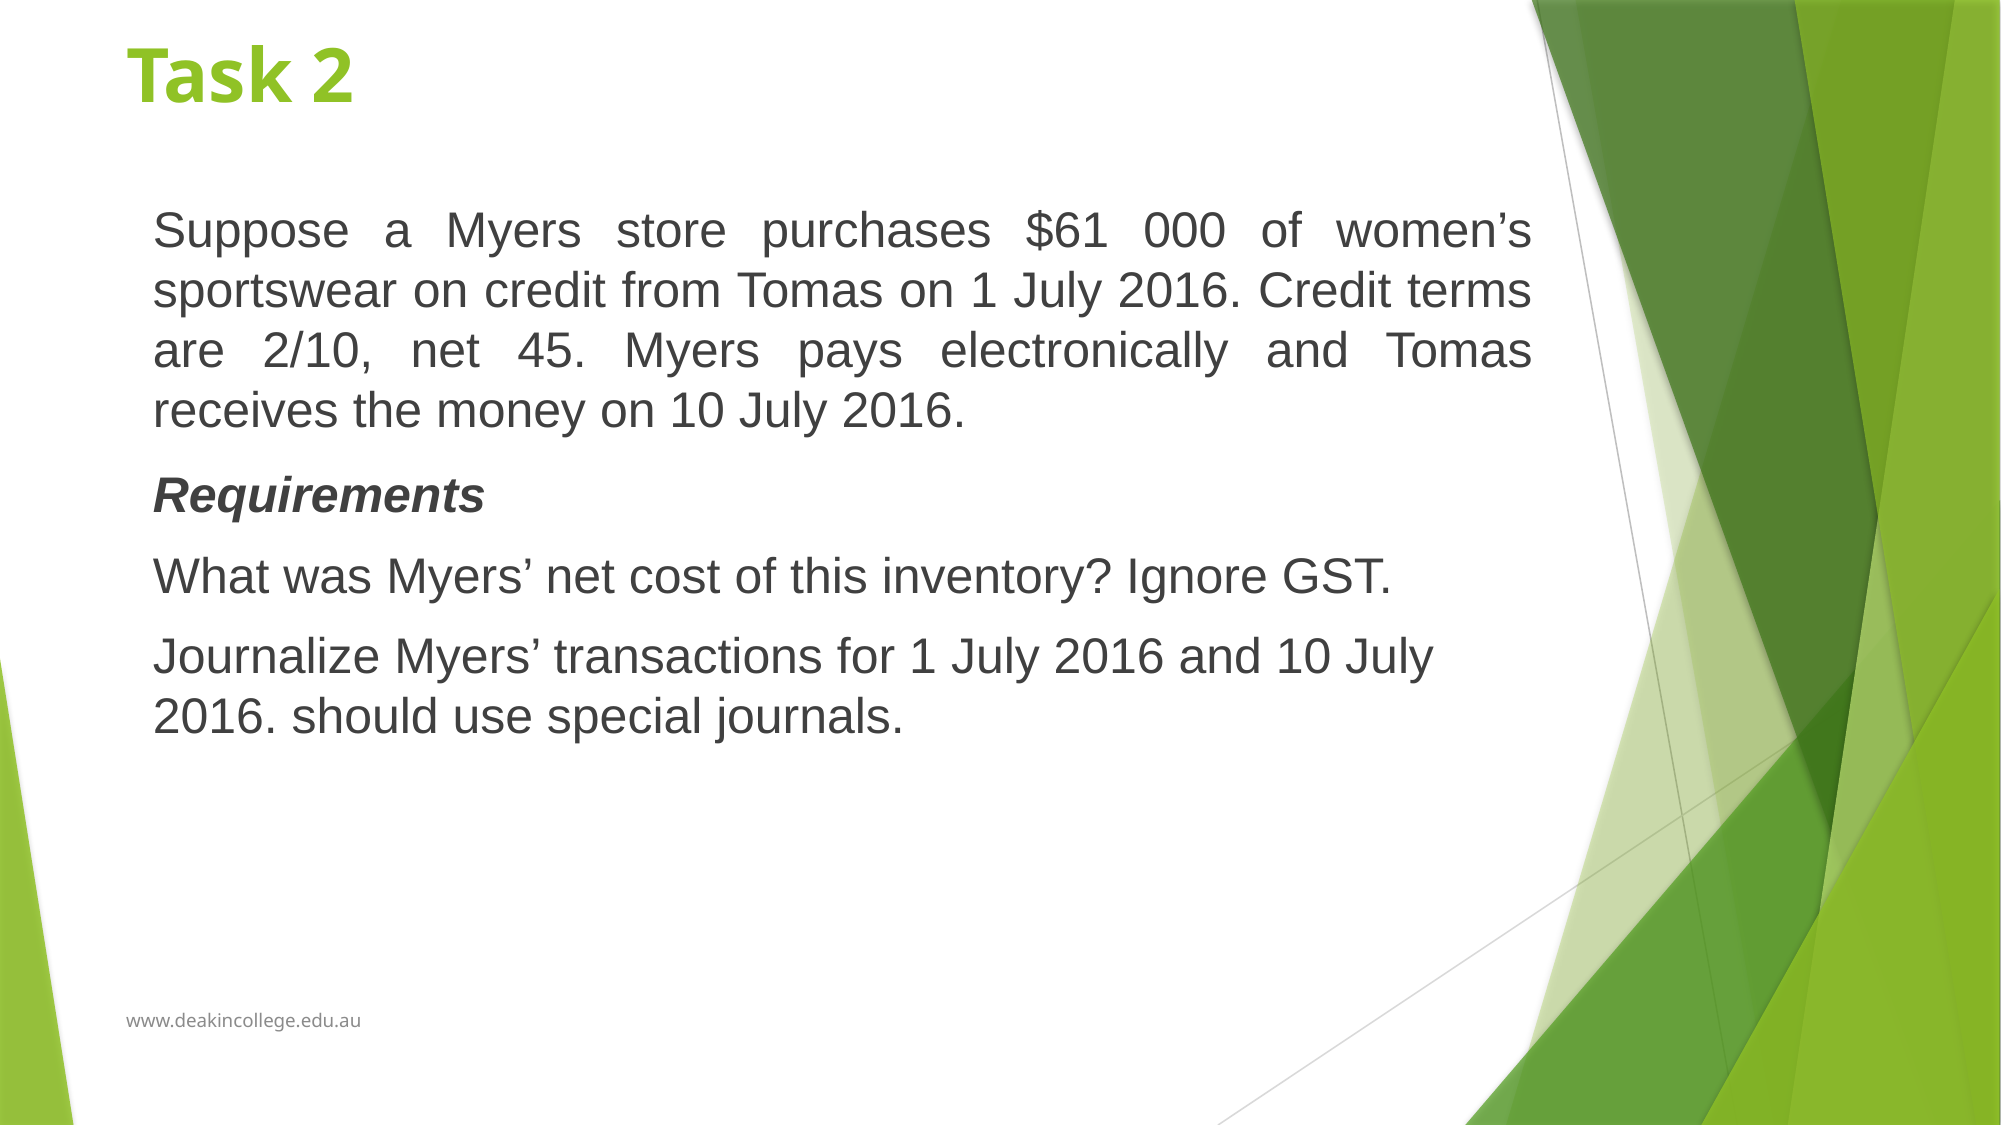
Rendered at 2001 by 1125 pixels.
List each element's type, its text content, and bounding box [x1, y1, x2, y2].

footer www.deakincollege.edu.au [111, 991, 1145, 1051]
list Suppose a Myers store purchases $61 000 of women’s sportswear on credit from Tomas on 1 July 2016. Credit terms are 2/10, net 45. Myers pays electronically and Tomas receives the money on 10 July 2016. Requirements What was Myers’ net cost of this inventory? Ignore GST. Journalize Myers’ transactions for 1 July 2016 and 10 July 2016. should use special journals. [138, 189, 1549, 758]
title Task 2 [111, 20, 1522, 238]
